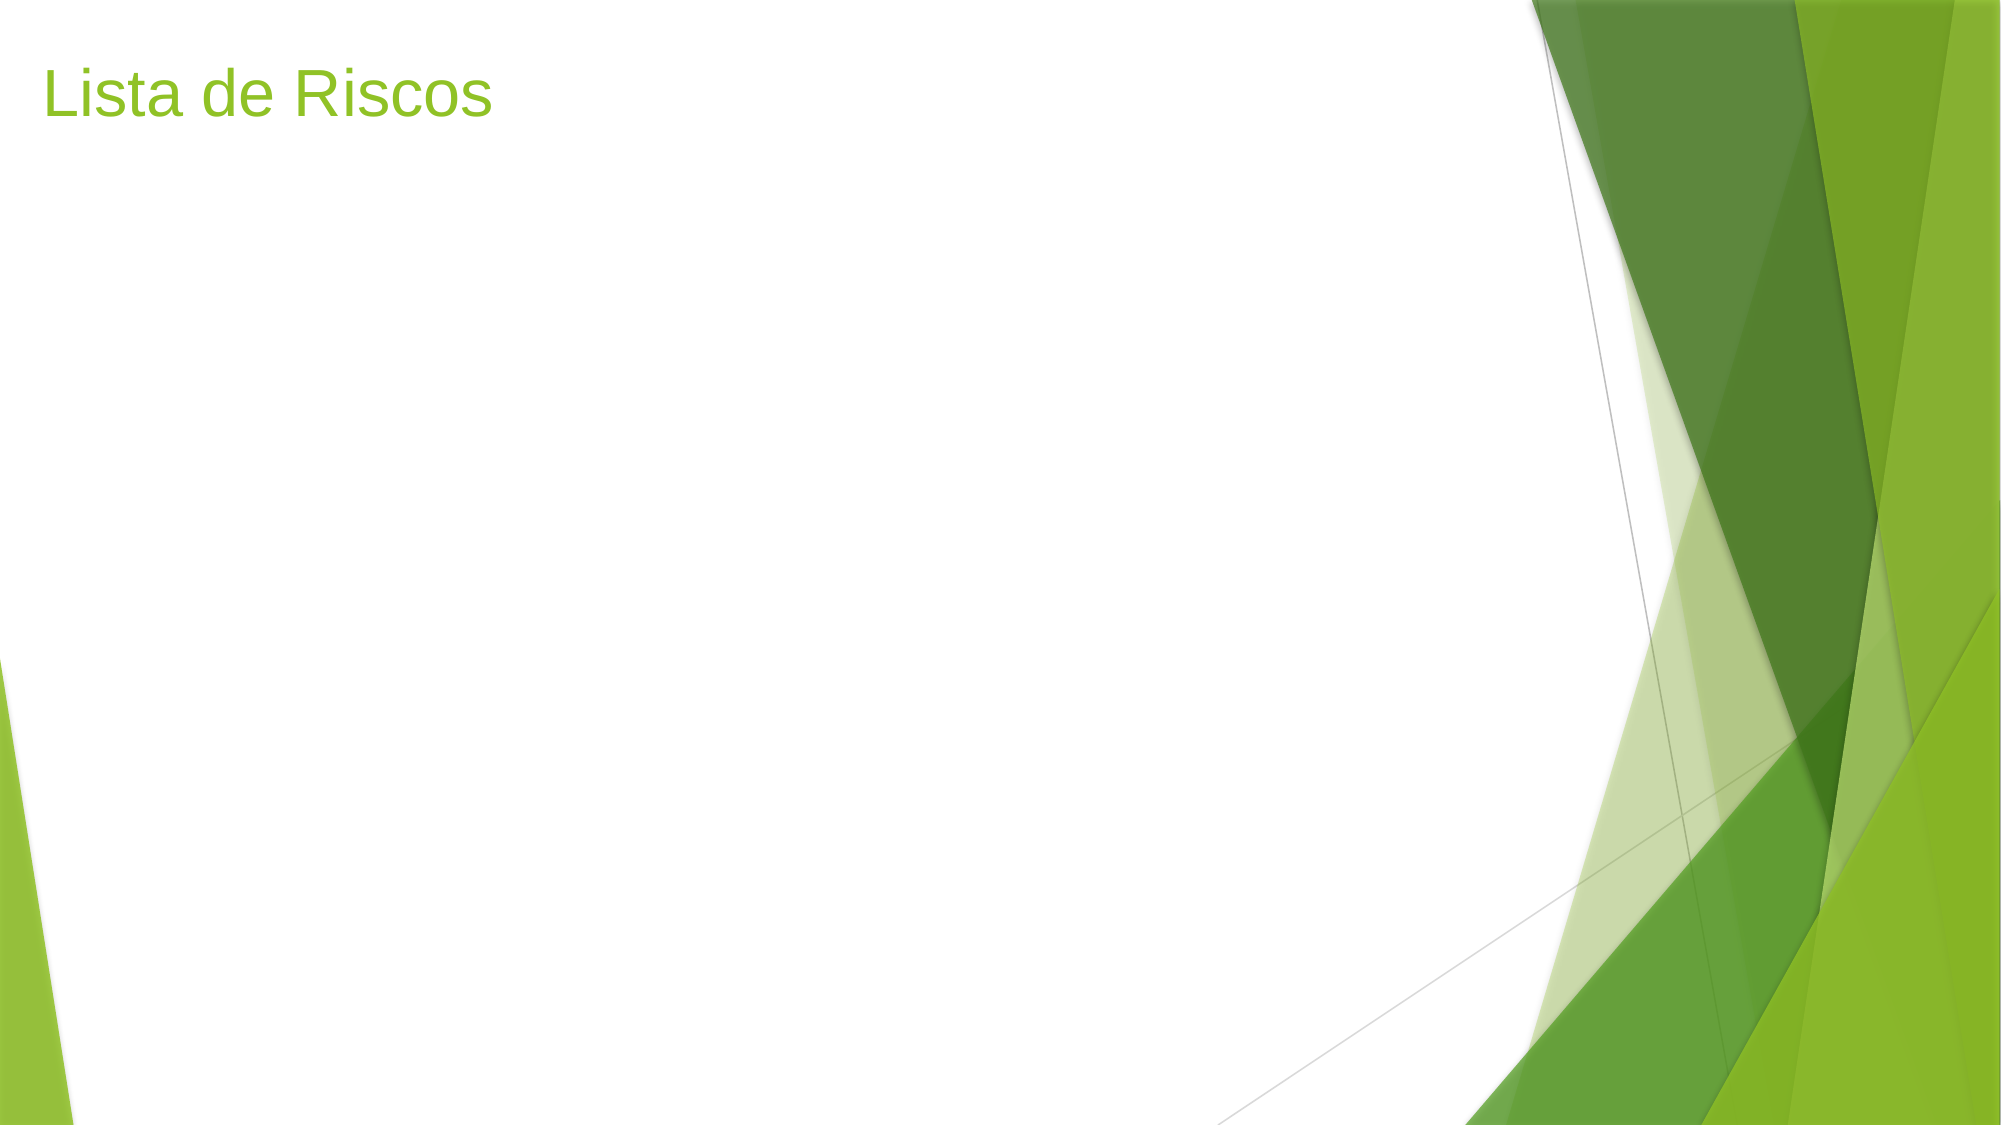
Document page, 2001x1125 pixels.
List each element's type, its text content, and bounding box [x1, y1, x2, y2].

title Lista de Riscos [27, 42, 1438, 259]
